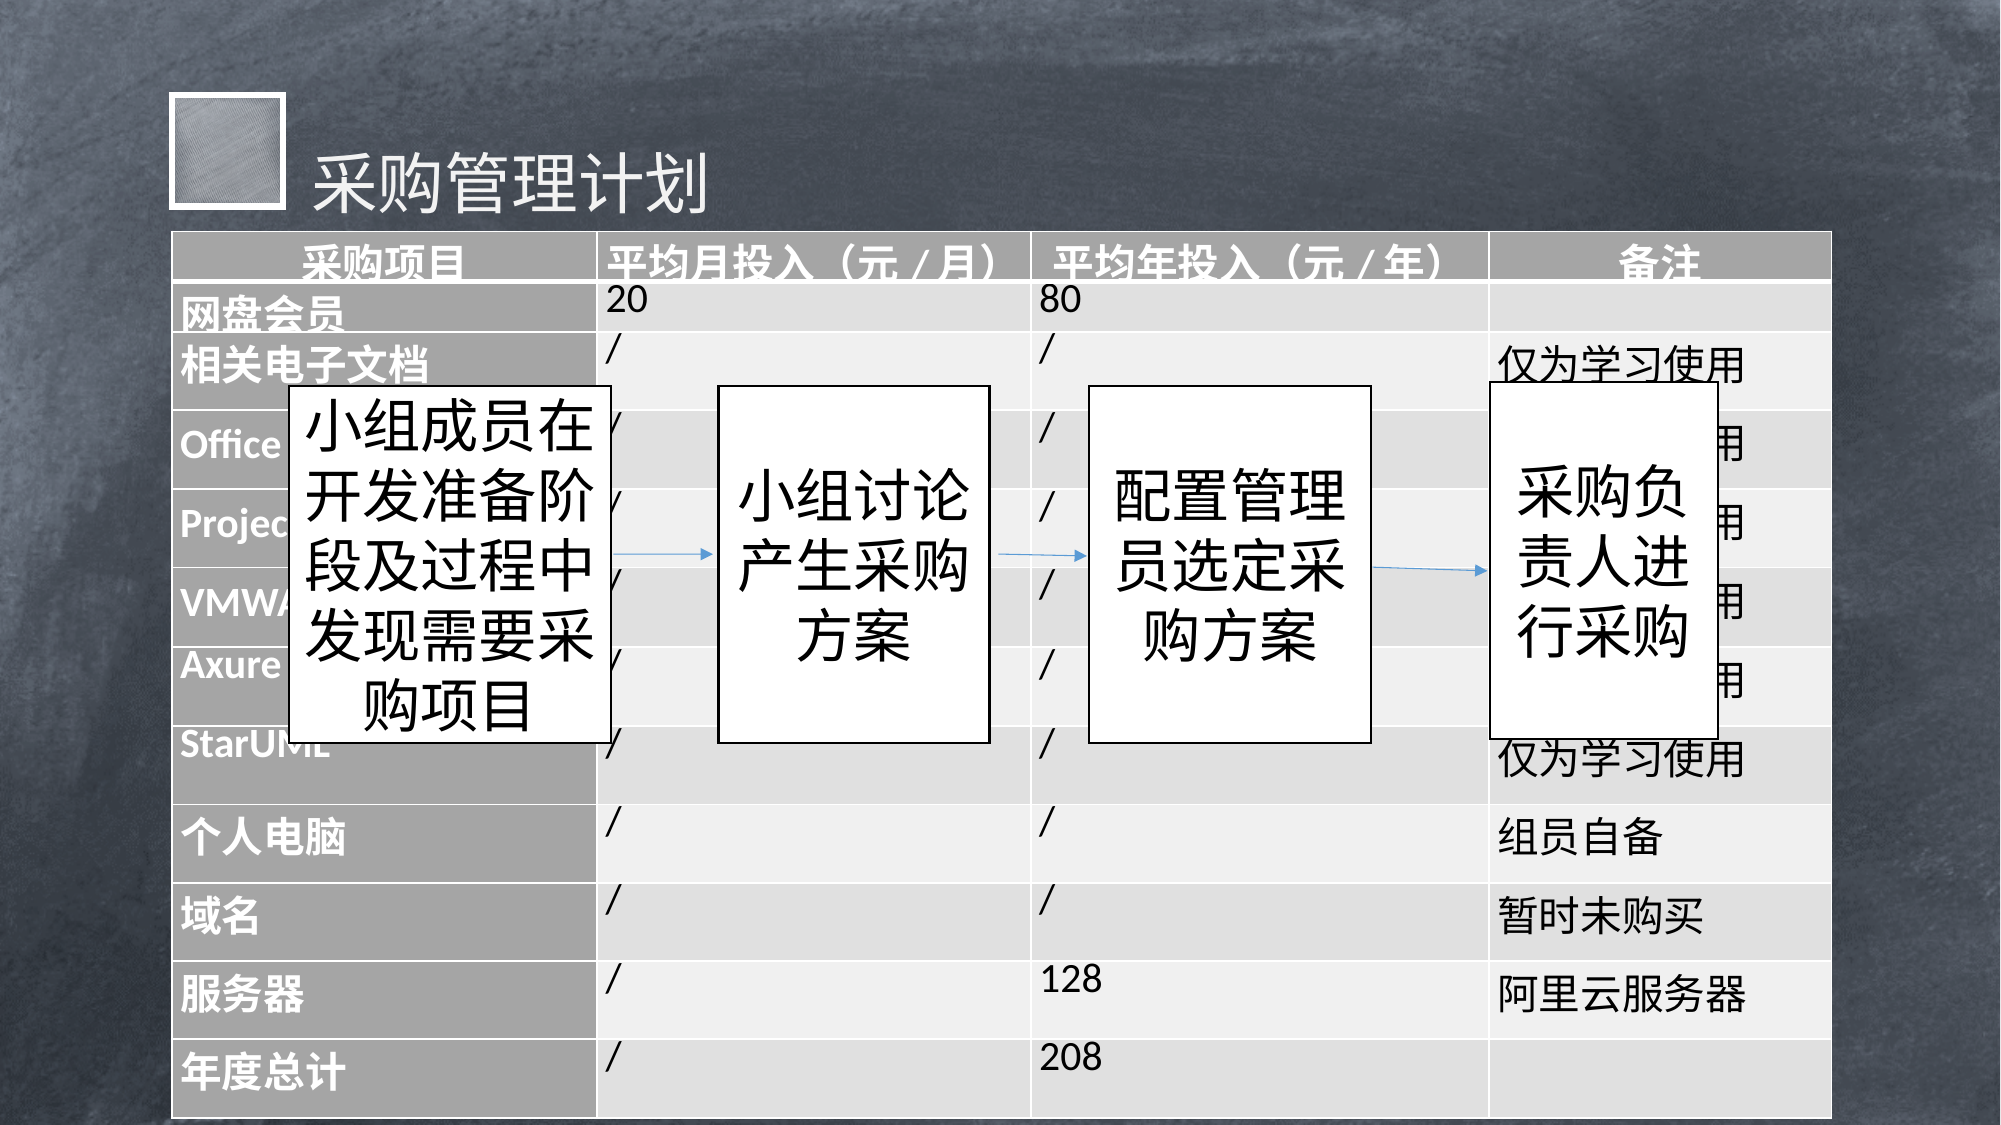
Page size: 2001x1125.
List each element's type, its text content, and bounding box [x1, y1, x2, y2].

table_cell 仅为学习使用 [1719, 563, 1831, 567]
table_cell 网盘会员 [173, 284, 596, 331]
table_cell Office工具 [173, 411, 288, 488]
table_cell / [1032, 333, 1488, 381]
table_cell 仅为学习使用 [1490, 727, 1831, 804]
table_cell 仅为学习使用 [1719, 648, 1831, 725]
text_box [171, 94, 284, 208]
table_cell Project工具 [173, 490, 288, 562]
table_cell / [1032, 884, 1488, 960]
table_cell 仅为学习使用 [1490, 333, 1831, 409]
table_cell Project工具 [173, 563, 288, 567]
table_cell 年度总计 [173, 1040, 596, 1117]
text_box 采购管理计划 [296, 54, 727, 229]
table_header 平均月投入（元/月） [598, 232, 1030, 279]
table_cell / [598, 1040, 1030, 1117]
table_cell 组员自备 [1490, 805, 1831, 882]
table_cell VMWARE虚拟机工具 [173, 568, 288, 646]
table_cell / [1032, 805, 1488, 882]
table_cell [1490, 284, 1831, 331]
table_cell 个人电脑 [173, 805, 596, 882]
table_header 平均年投入（元/年） [1032, 232, 1488, 279]
table_cell / [598, 743, 1030, 804]
picture [0, 0, 2001, 1125]
table_cell / [1032, 743, 1488, 804]
table_cell 域名 [173, 884, 596, 960]
table_cell 仅为学习使用 [1719, 411, 1831, 488]
table_cell / [598, 962, 1030, 1038]
table_cell 阿里云服务器 [1490, 962, 1831, 1038]
table_cell Axure RP8 [173, 648, 288, 725]
table_cell 暂时未购买 [1490, 884, 1831, 960]
table_cell / [598, 333, 1030, 381]
table_cell 128 [1032, 962, 1488, 1038]
table_cell 208 [1032, 1040, 1488, 1117]
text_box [288, 381, 1718, 743]
table_cell 仅为学习使用 [1719, 568, 1831, 646]
table_header 采购项目 [173, 232, 596, 279]
table_header 备注 [1490, 232, 1831, 279]
table_cell 80 [1032, 284, 1488, 331]
table_cell 服务器 [173, 962, 596, 1038]
table_cell StarUML [173, 727, 596, 804]
table_cell 相关电子文档 [173, 333, 596, 409]
table_cell / [598, 884, 1030, 960]
table_cell 20 [598, 284, 1030, 331]
table_cell / [598, 805, 1030, 882]
table_cell 仅为学习使用 [1719, 490, 1831, 562]
table_cell [1490, 1040, 1831, 1117]
